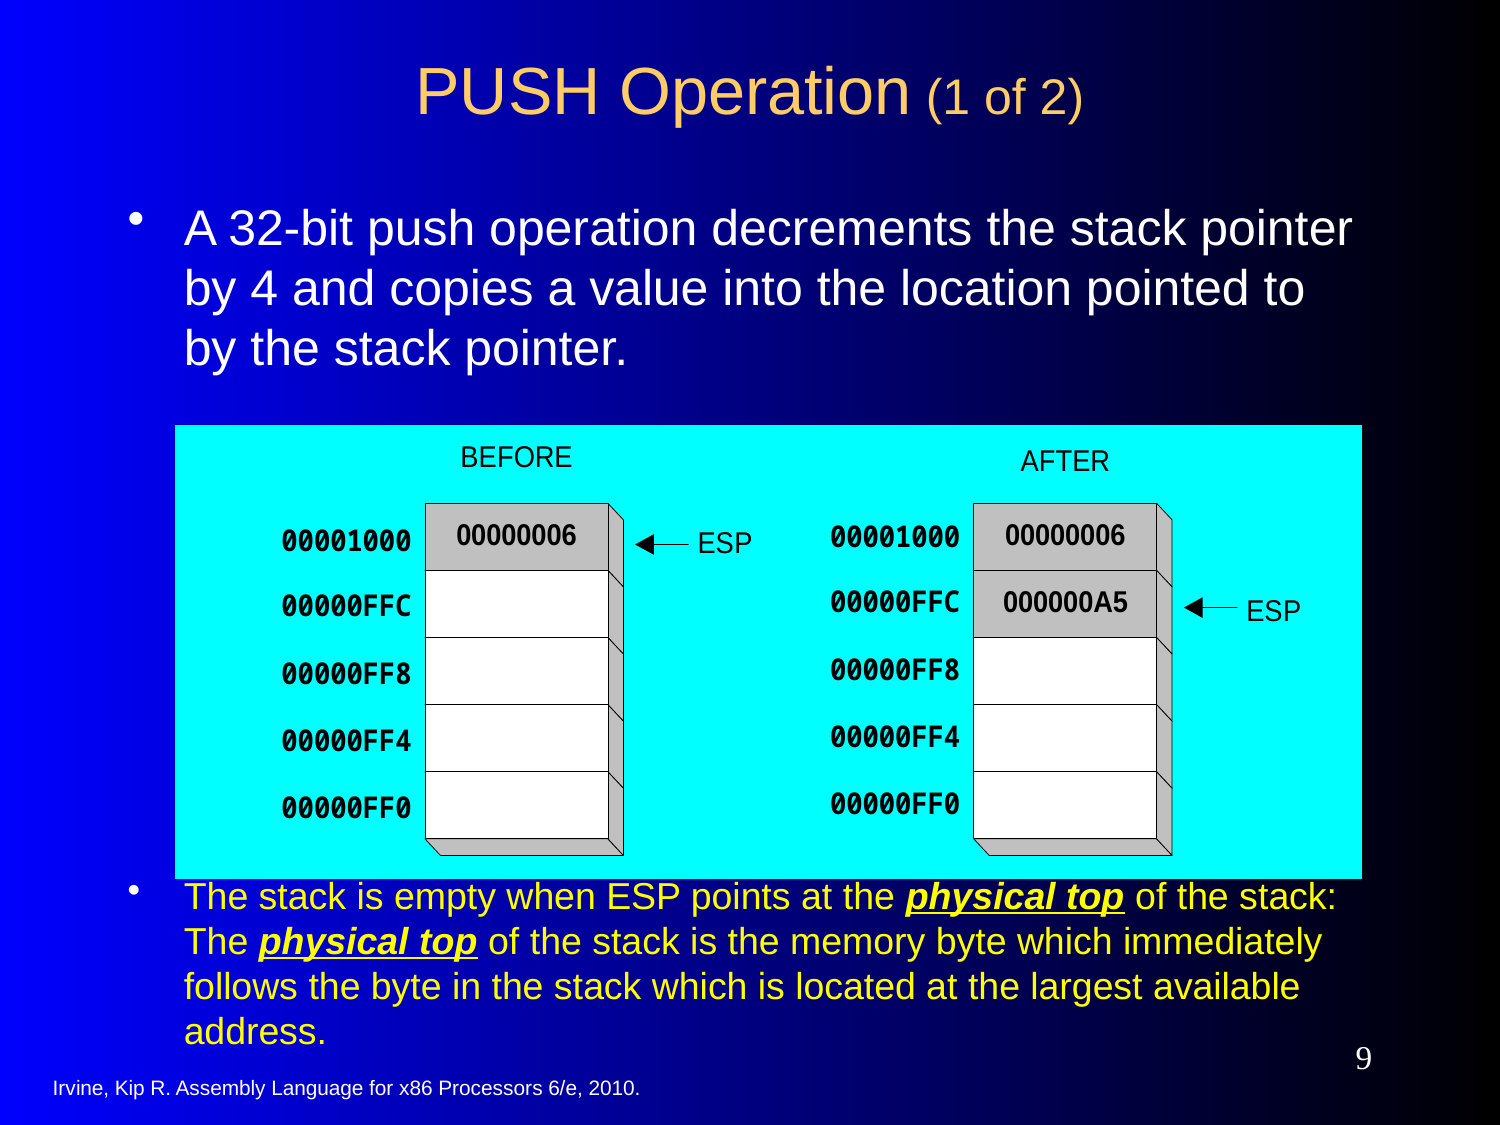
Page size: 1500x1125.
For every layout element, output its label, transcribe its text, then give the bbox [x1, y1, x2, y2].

footer Irvine, Kip R. Assembly Language for x86 Processors 6/e, 2010. [37, 1062, 825, 1113]
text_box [174, 424, 1363, 880]
slide_number 9 [1224, 1063, 1388, 1088]
title PUSH Operation (1 of 2) [112, 37, 1388, 138]
list A 32-bit push operation decrements the stack pointer by 4 and copies a value into the location pointed to by the stack pointer. The stack is empty when ESP points at the physical top of the stack: The physical top of the stack is the memory byte which immediately follows the byte in the stack which is located at the largest available address. [112, 187, 1388, 1063]
